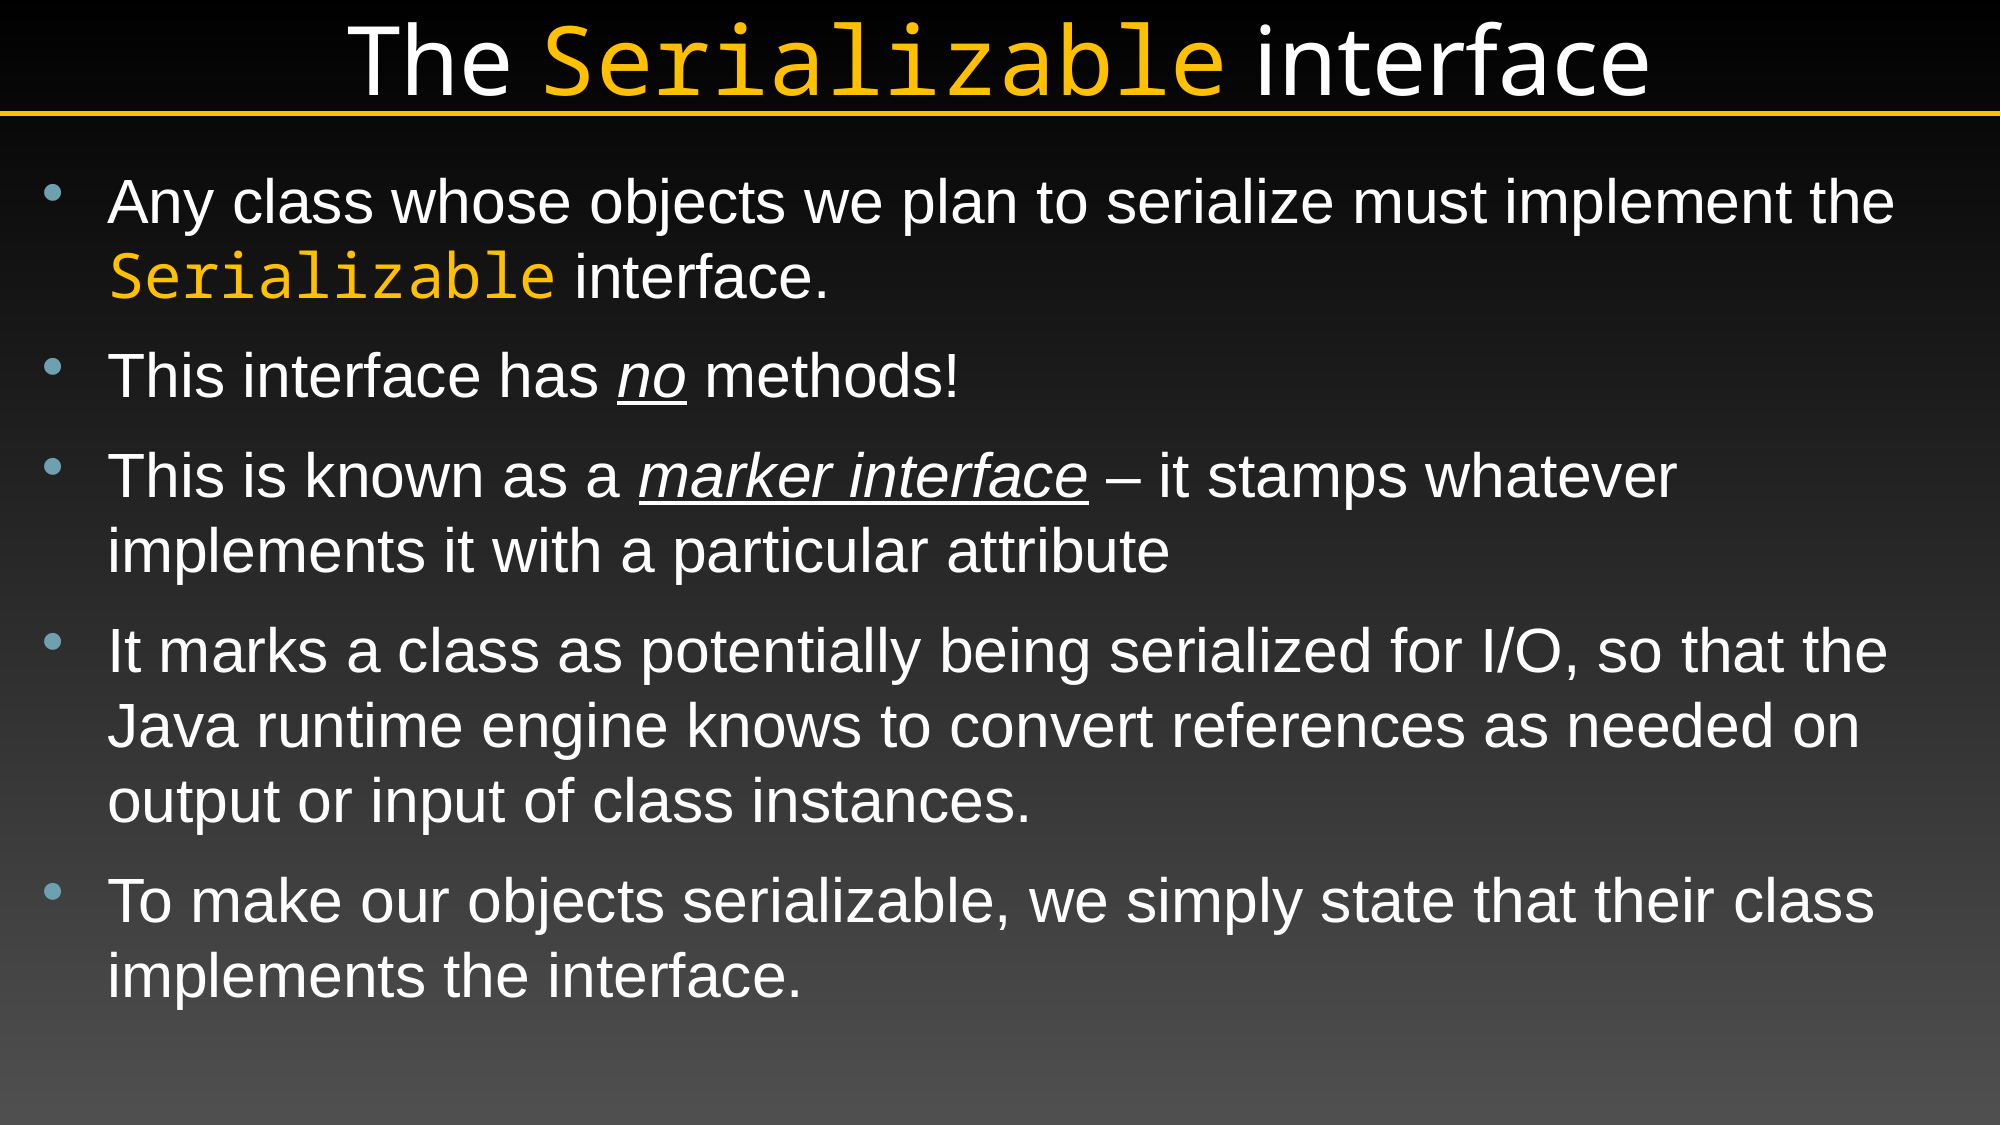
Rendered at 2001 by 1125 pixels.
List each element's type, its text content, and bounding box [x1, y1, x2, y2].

title The Serializable interface [249, 0, 1751, 116]
list Any class whose objects we plan to serialize must implement the Serializable interface. This interface has no methods! This is known as a marker interface – it stamps whatever implements it with a particular attribute It marks a class as potentially being serialized for I/O, so that the Java runtime engine knows to convert references as needed on output or input of class instances. To make our objects serializable, we simply state that their class implements the interface. [23, 152, 1977, 1092]
